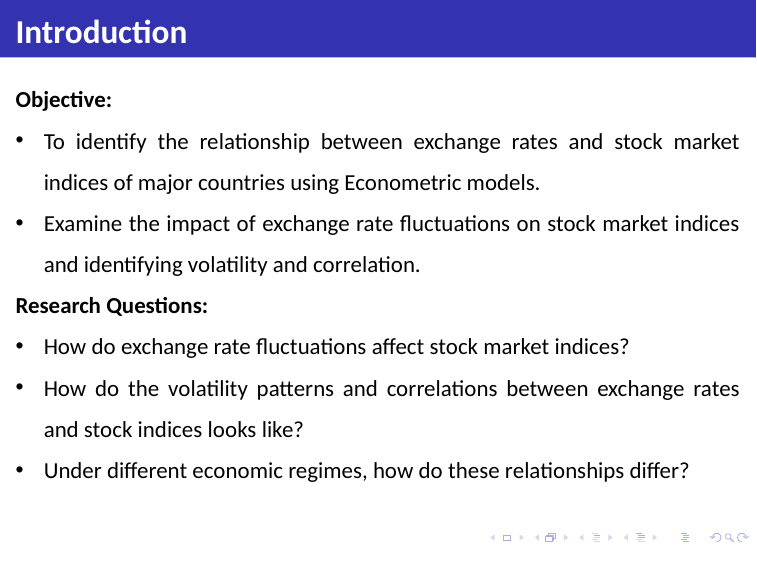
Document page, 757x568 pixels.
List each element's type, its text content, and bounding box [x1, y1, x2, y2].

list Objective: To identify the relationship between exchange rates and stock market indices of major countries using Econometric models. Examine the impact of exchange rate fluctuations on stock market indices and identifying volatility and correlation. Research Questions: How do exchange rate fluctuations affect stock market indices? How do the volatility patterns and correlations between exchange rates and stock indices looks like? Under different economic regimes, how do these relationships differ? [15, 71, 741, 568]
title Introduction [15, 9, 251, 51]
